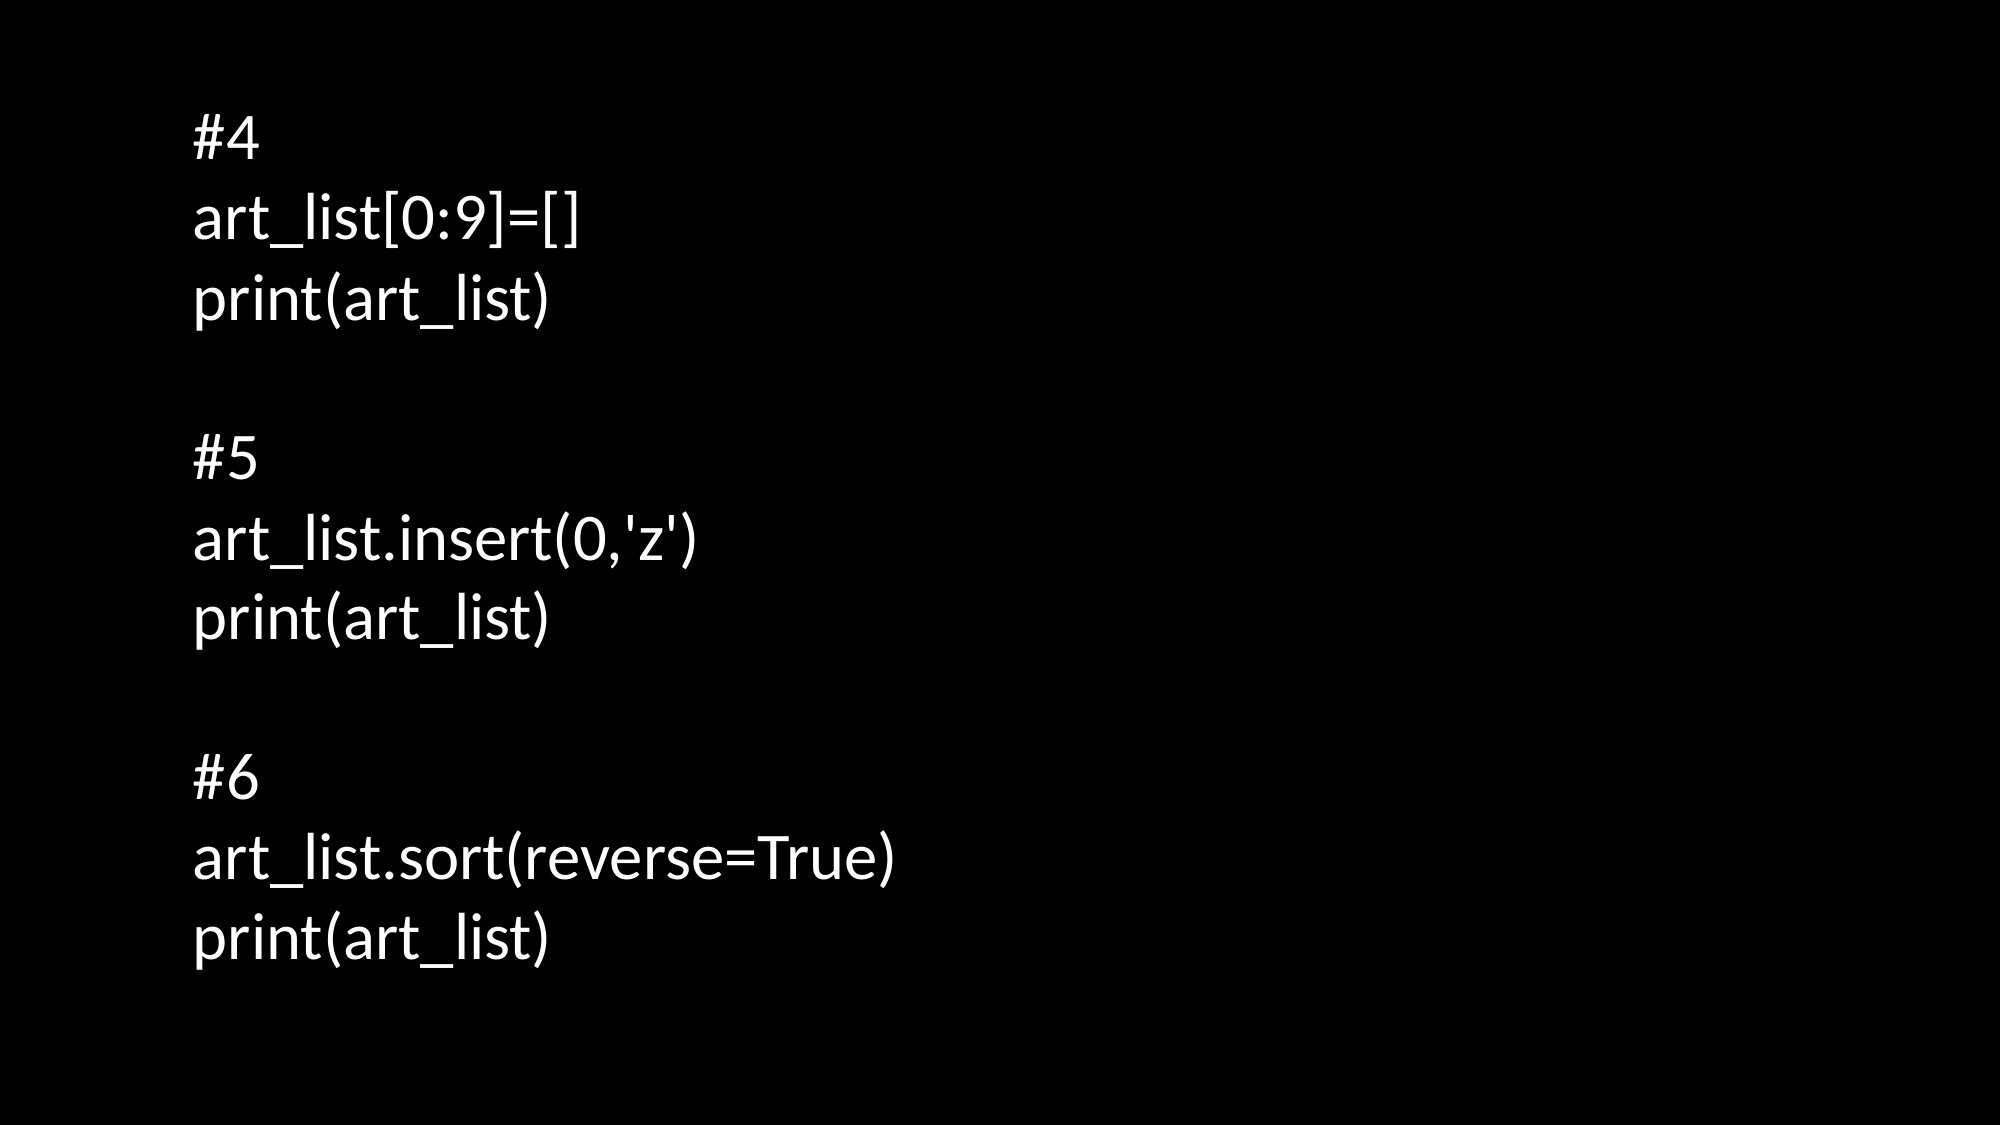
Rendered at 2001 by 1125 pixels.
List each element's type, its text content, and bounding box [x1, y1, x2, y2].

text_box #4 art_list[0:9]=[] print(art_list) #5 art_list.insert(0,'z') print(art_list) #6 art_list.sort(reverse=True) print(art_list) [178, 86, 1663, 1061]
